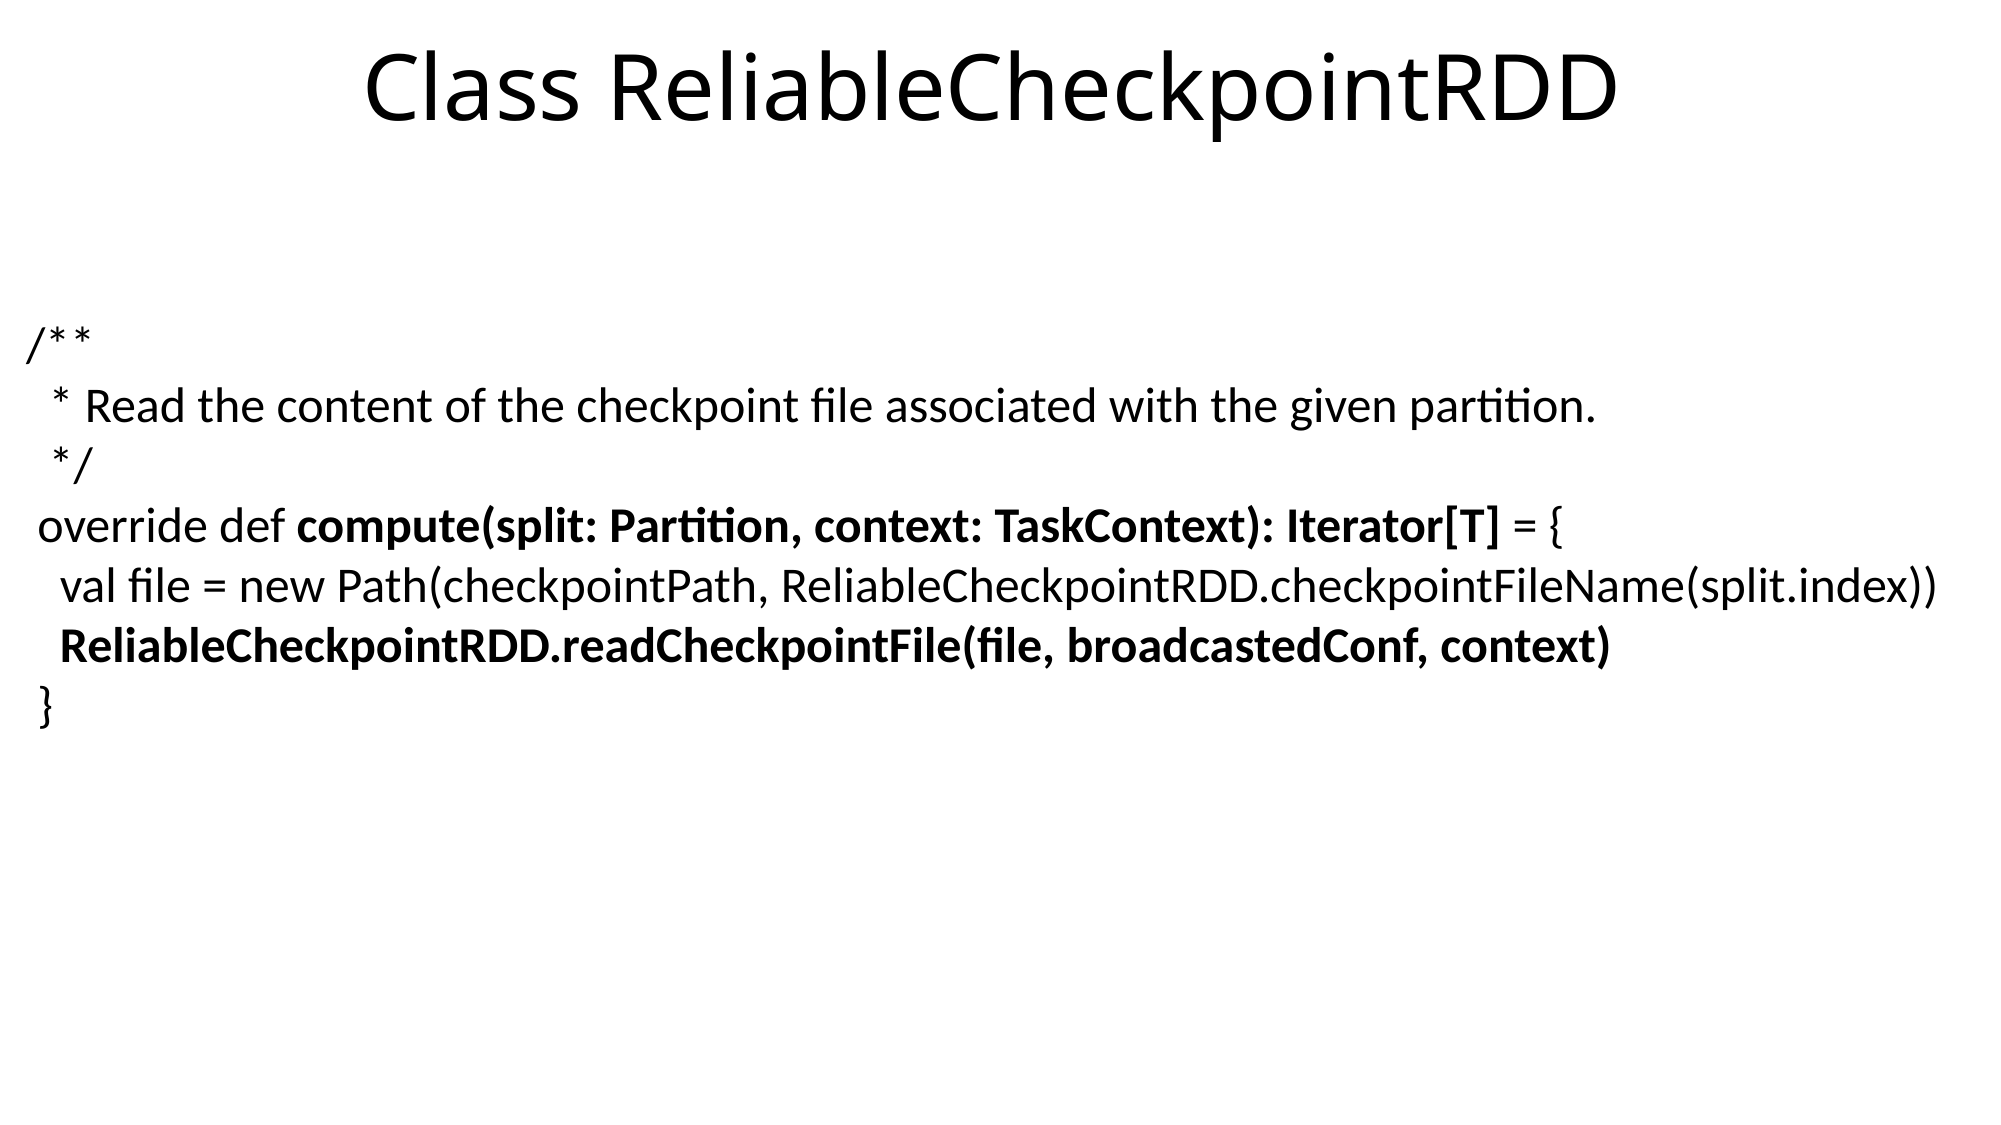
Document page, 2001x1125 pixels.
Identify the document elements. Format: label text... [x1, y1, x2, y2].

text_box Class ReliableCheckpointRDD [0, 0, 1986, 188]
text_box /** * Read the content of the checkpoint file associated with the given partition. */ override def compute(split: Partition, context: TaskContext): Iterator[T] = { val file = new Path(checkpointPath, ReliableCheckpointRDD.checkpointFileName(split.index)) ReliableCheckpointRDD.readCheckpointFile(file, broadcastedConf, context) } [0, 304, 2000, 740]
